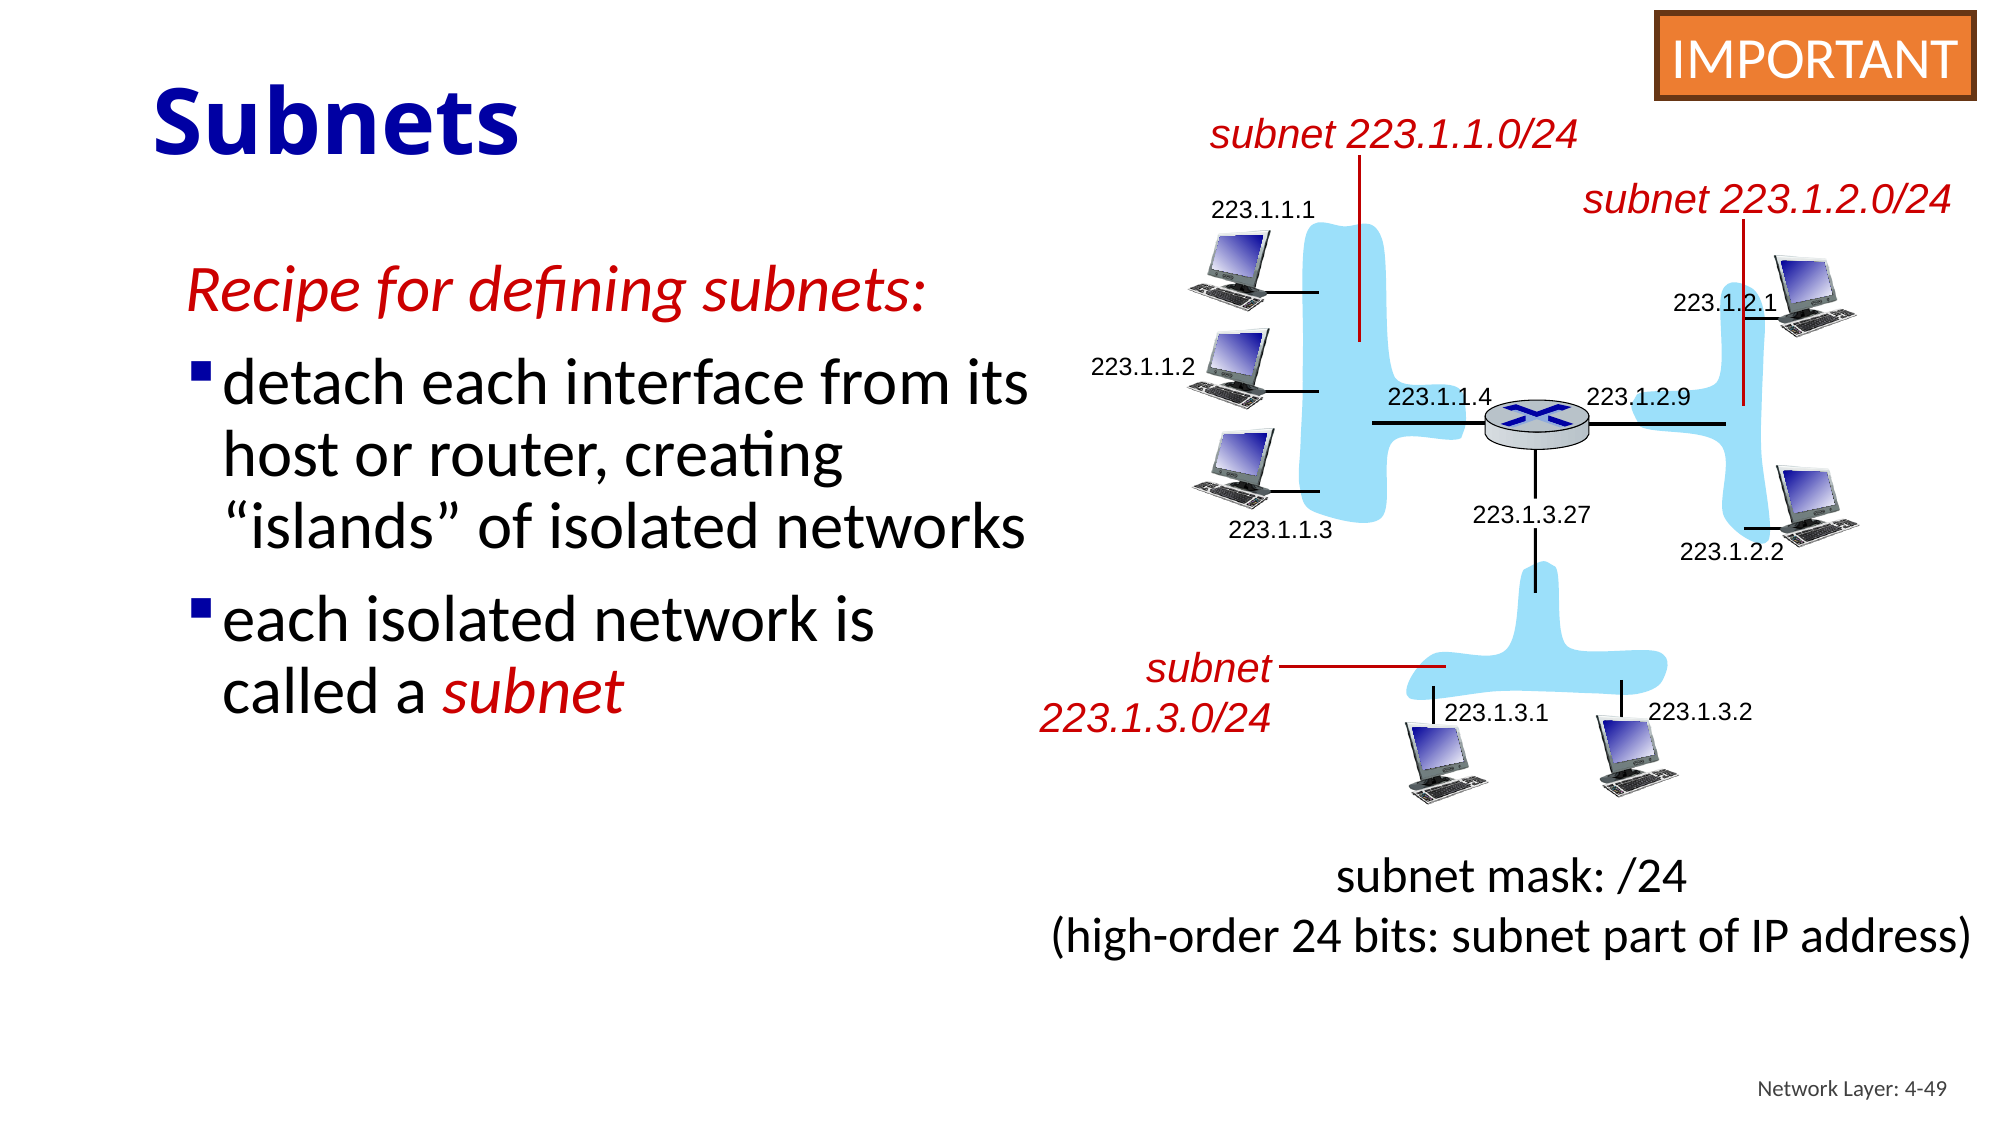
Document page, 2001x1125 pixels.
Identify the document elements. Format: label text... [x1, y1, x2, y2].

title Subnets [137, 51, 1863, 198]
text_box IMPORTANT [1656, 12, 1975, 99]
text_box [1166, 226, 1880, 811]
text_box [1190, 99, 1599, 342]
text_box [1563, 164, 1973, 407]
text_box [1075, 343, 1166, 389]
slide_number Network Layer: 4-49 [1512, 1056, 1963, 1117]
text_box Recipe for defining subnets: detach each interface from its host or router, creating “islands” of isolated networks each isolated network is called a subnet [149, 246, 1053, 1065]
text_box subnet mask: /24 (high-order 24 bits: subnet part of IP address) [1035, 835, 1988, 970]
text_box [1023, 633, 1446, 750]
